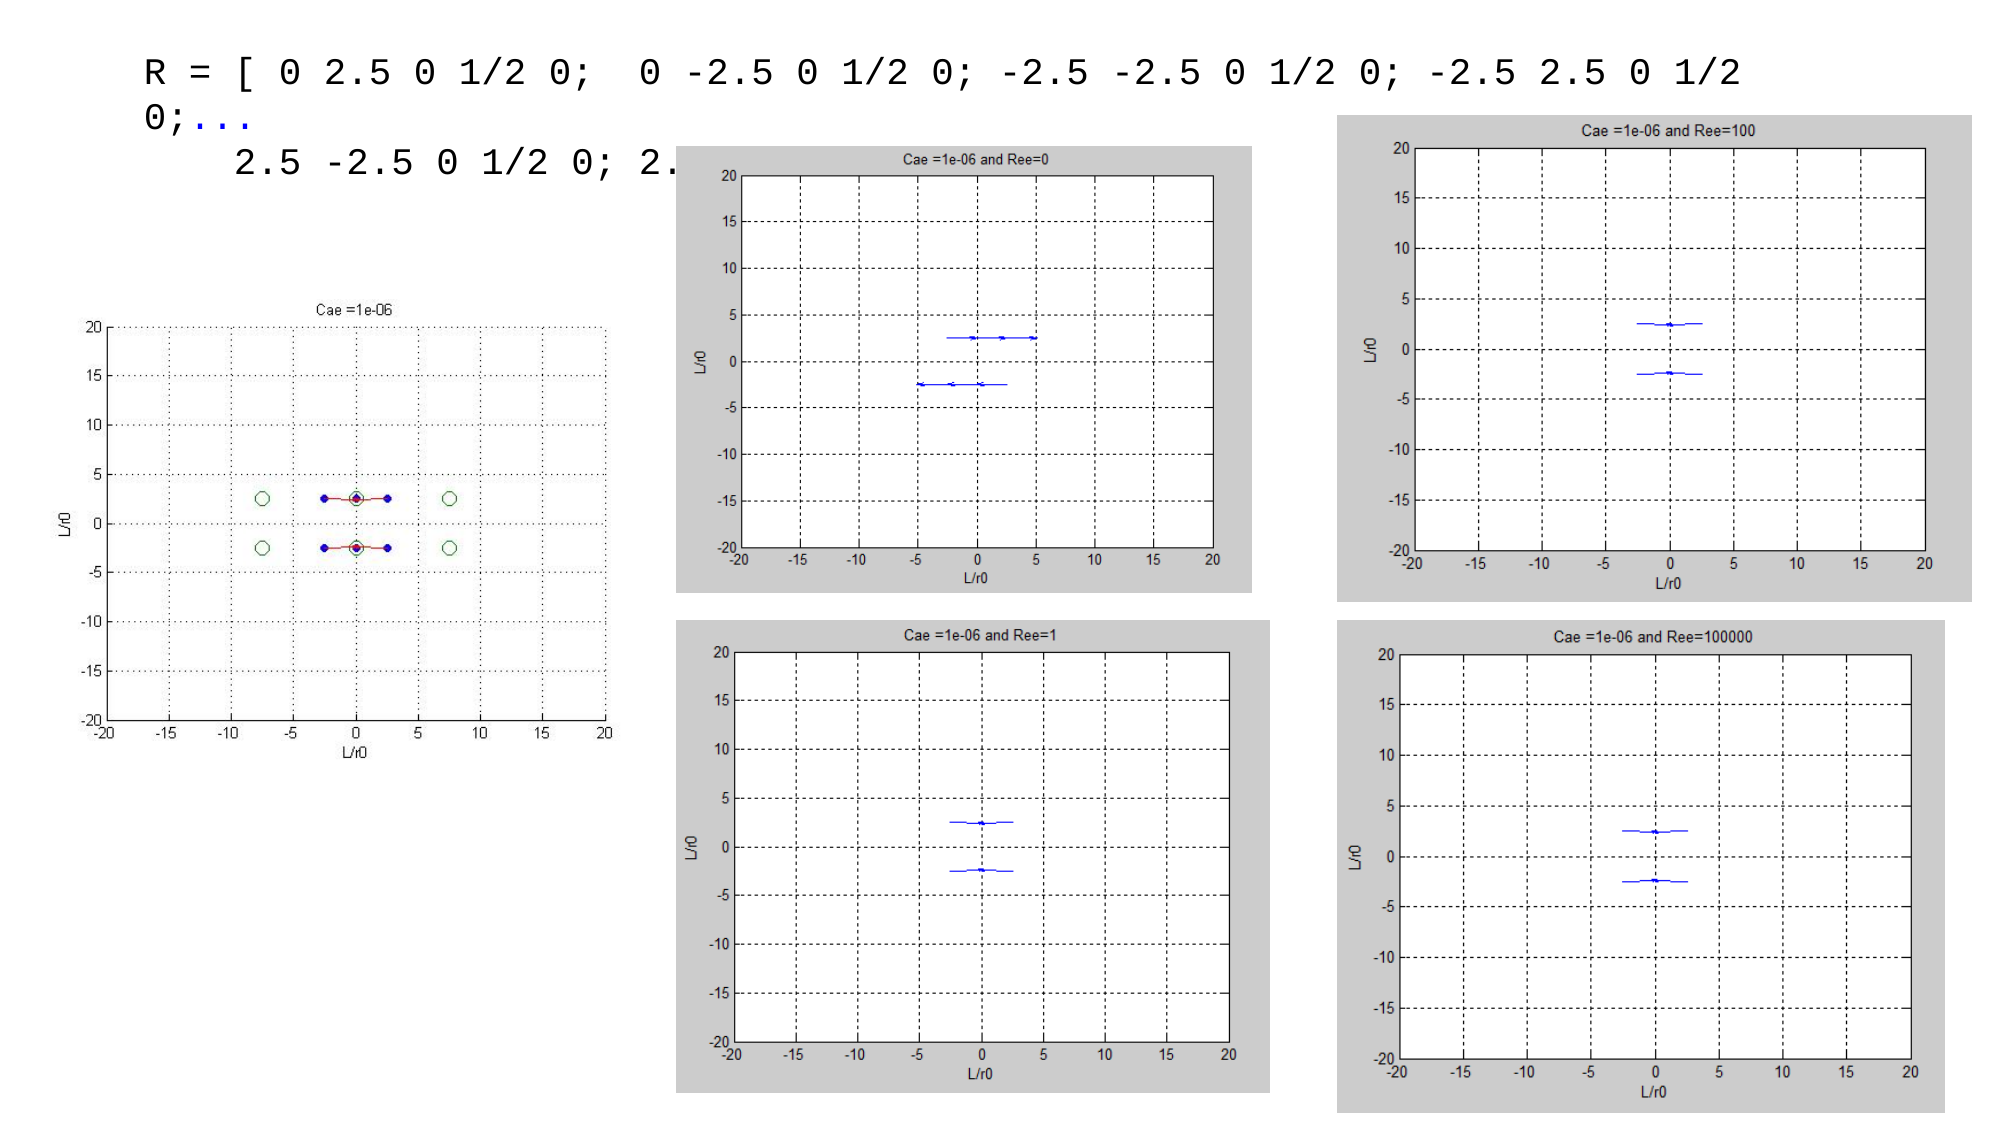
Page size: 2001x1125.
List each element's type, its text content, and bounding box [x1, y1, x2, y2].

picture [1336, 620, 1945, 1113]
picture [676, 146, 1252, 593]
text_box R = [ 0 2.5 0 1/2 0; 0 -2.5 0 1/2 0; -2.5 -2.5 0 1/2 0; -2.5 2.5 0 1/2 0;... 2.5 -2.5 0 1/2 0; 2.5 2.5 0 1/2 0]; [129, 39, 1885, 235]
picture [676, 620, 1270, 1094]
picture [23, 290, 666, 773]
picture [1336, 115, 1972, 602]
